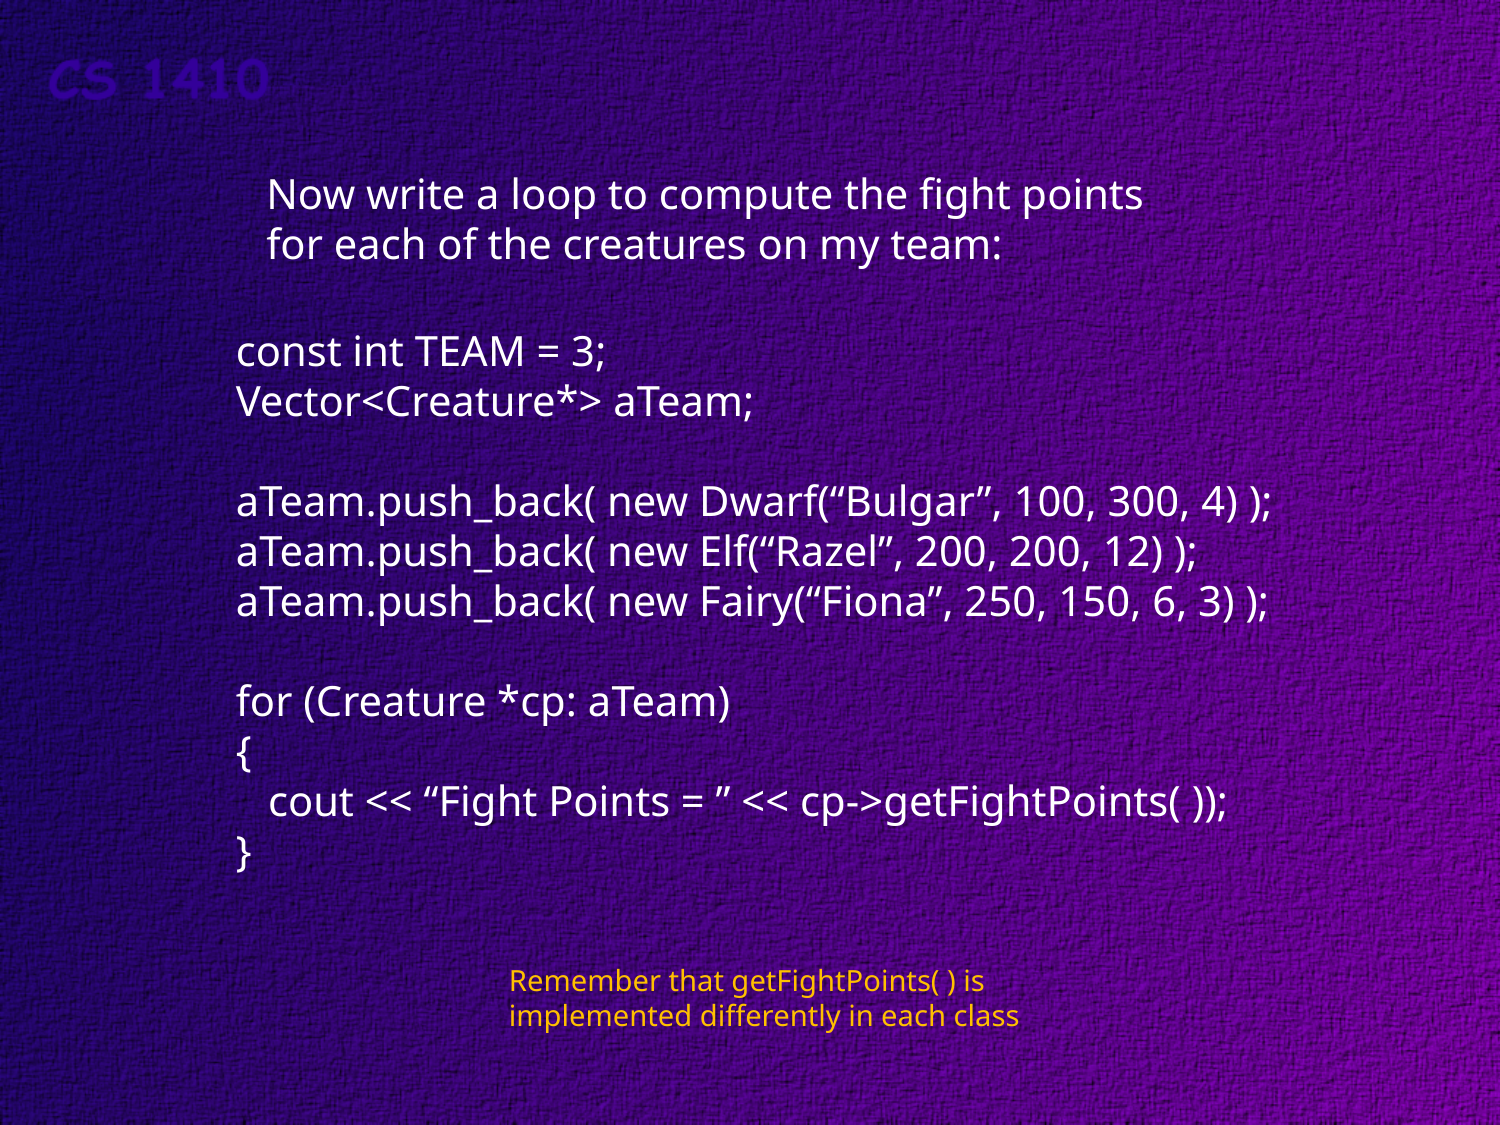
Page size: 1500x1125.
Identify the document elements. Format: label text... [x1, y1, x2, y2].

picture [0, 0, 1500, 1125]
text_box const int TEAM = 3; Vector<Creature*> aTeam; aTeam.push_back( new Dwarf(“Bulgar”, 100, 300, 4) ); aTeam.push_back( new Elf(“Razel”, 200, 200, 12) ); aTeam.push_back( new Fairy(“Fiona”, 250, 150, 6, 3) ); for (Creature *cp: aTeam) { cout << “Fight Points = ” << cp->getFightPoints( )); } [221, 316, 1289, 882]
text_box Now write a loop to compute the fight points for each of the creatures on my team: [251, 160, 1159, 276]
text_box Remember that getFightPoints( ) is implemented differently in each class [494, 954, 1043, 1040]
